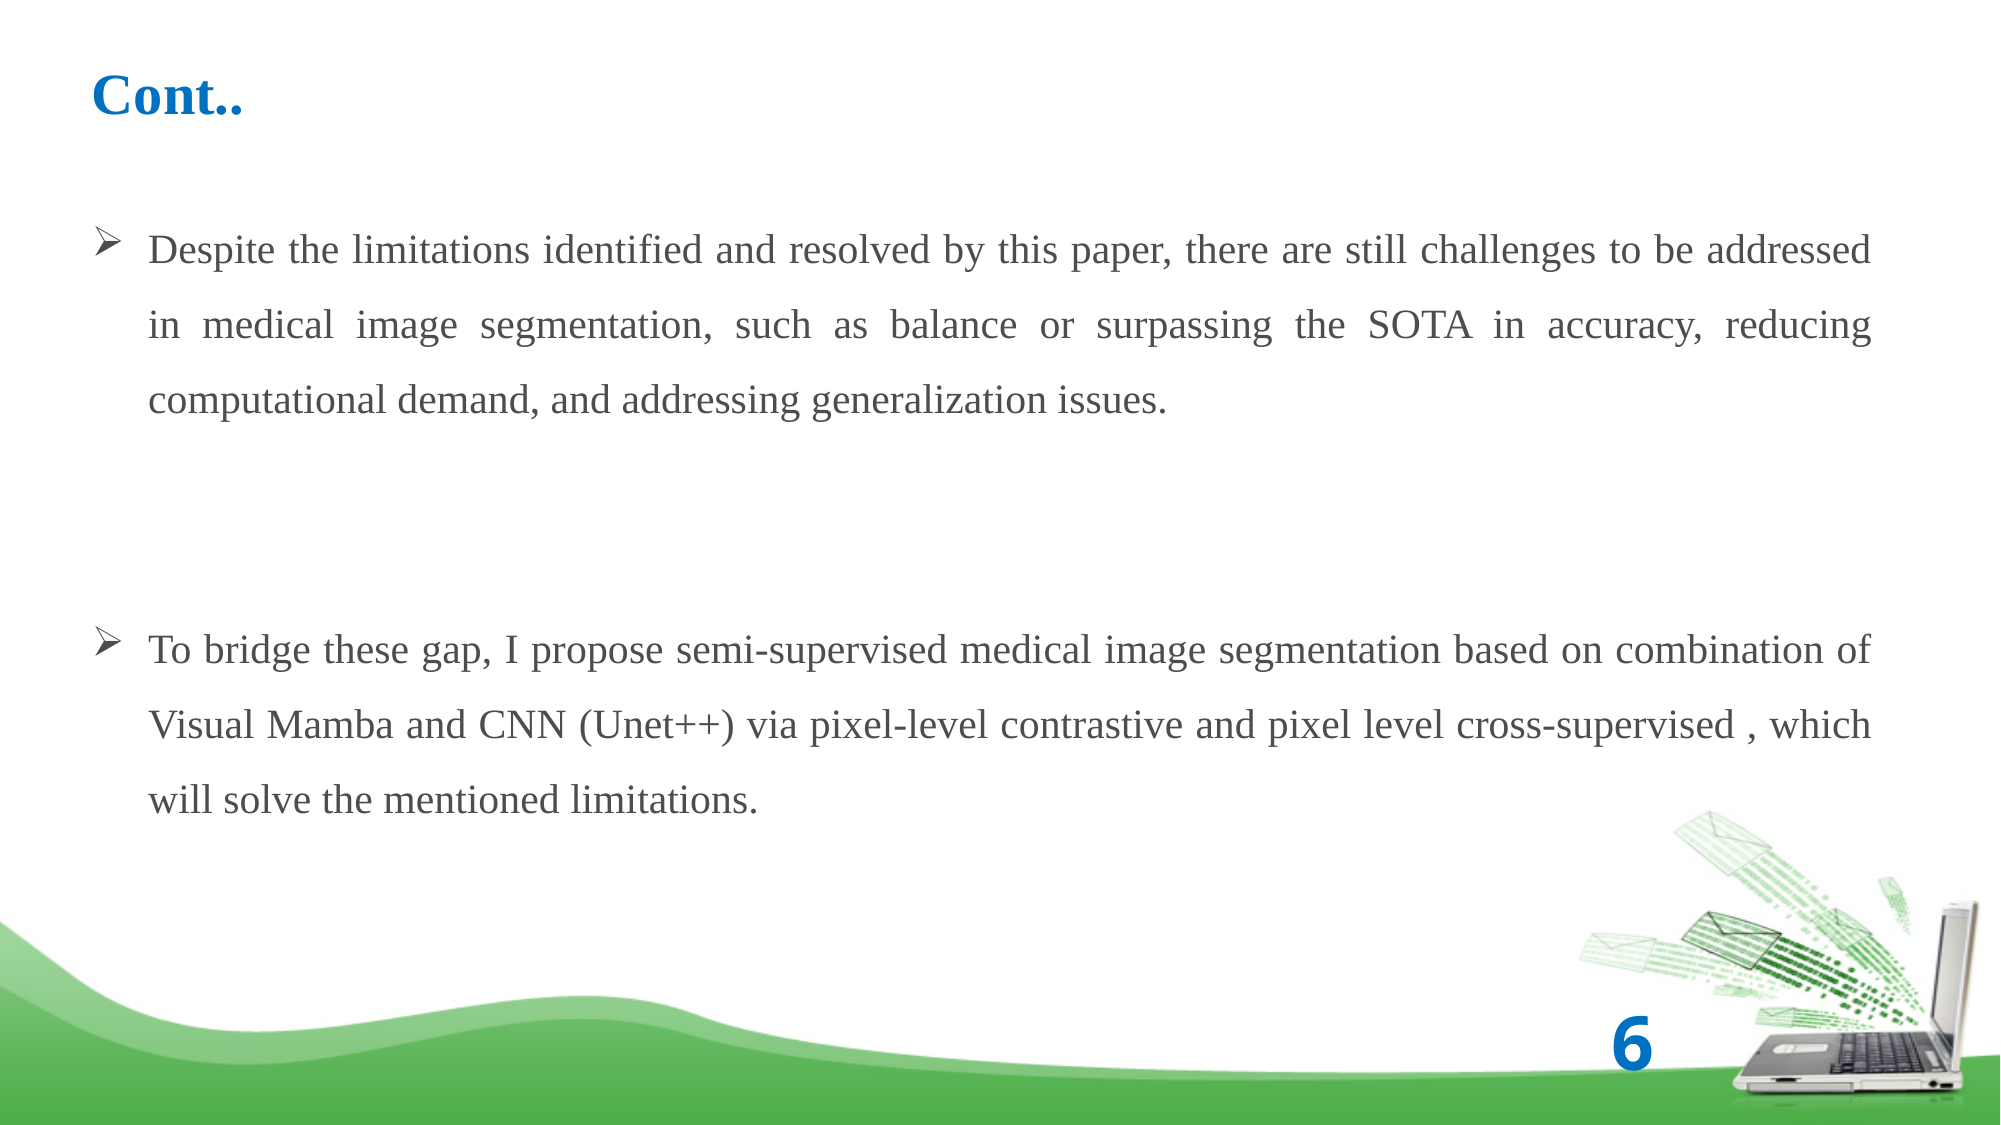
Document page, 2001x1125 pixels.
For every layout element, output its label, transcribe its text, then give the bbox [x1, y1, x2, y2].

title Cont.. [76, 49, 1889, 134]
text_box 6 [1596, 987, 1787, 1065]
picture [0, 0, 2001, 1125]
list Despite the limitations identified and resolved by this paper, there are still challenges to be addressed in medical image segmentation, such as balance or surpassing the SOTA in accuracy, reducing computational demand, and addressing generalization issues. To bridge these gap, I propose semi-supervised medical image segmentation based on combination of Visual Mamba and CNN (Unet++) via pixel-level contrastive and pixel level cross-supervised , which will solve the mentioned limitations. [76, 189, 1889, 1008]
